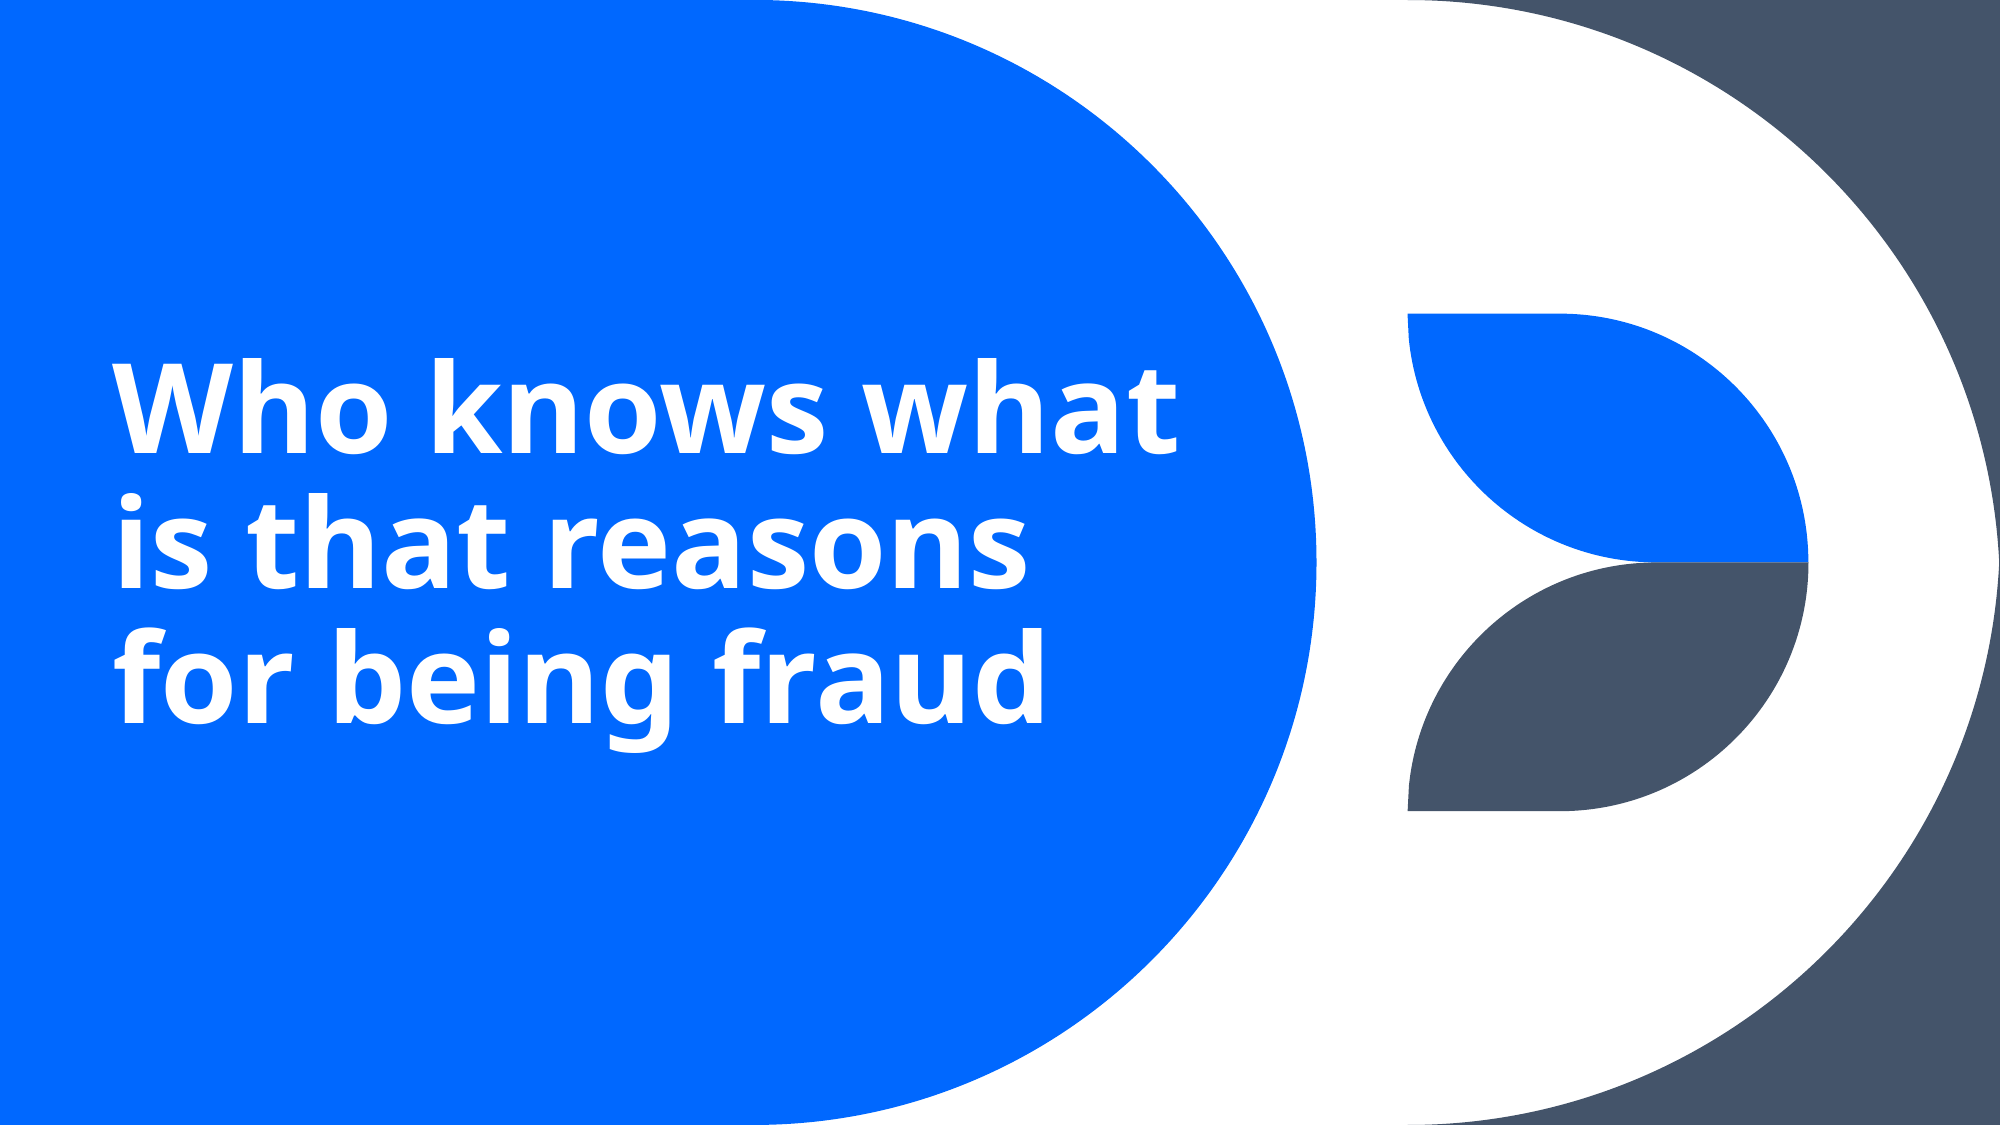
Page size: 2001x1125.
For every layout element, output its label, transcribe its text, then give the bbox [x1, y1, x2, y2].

title Who knows what is that reasons for being fraud [97, 366, 1233, 759]
